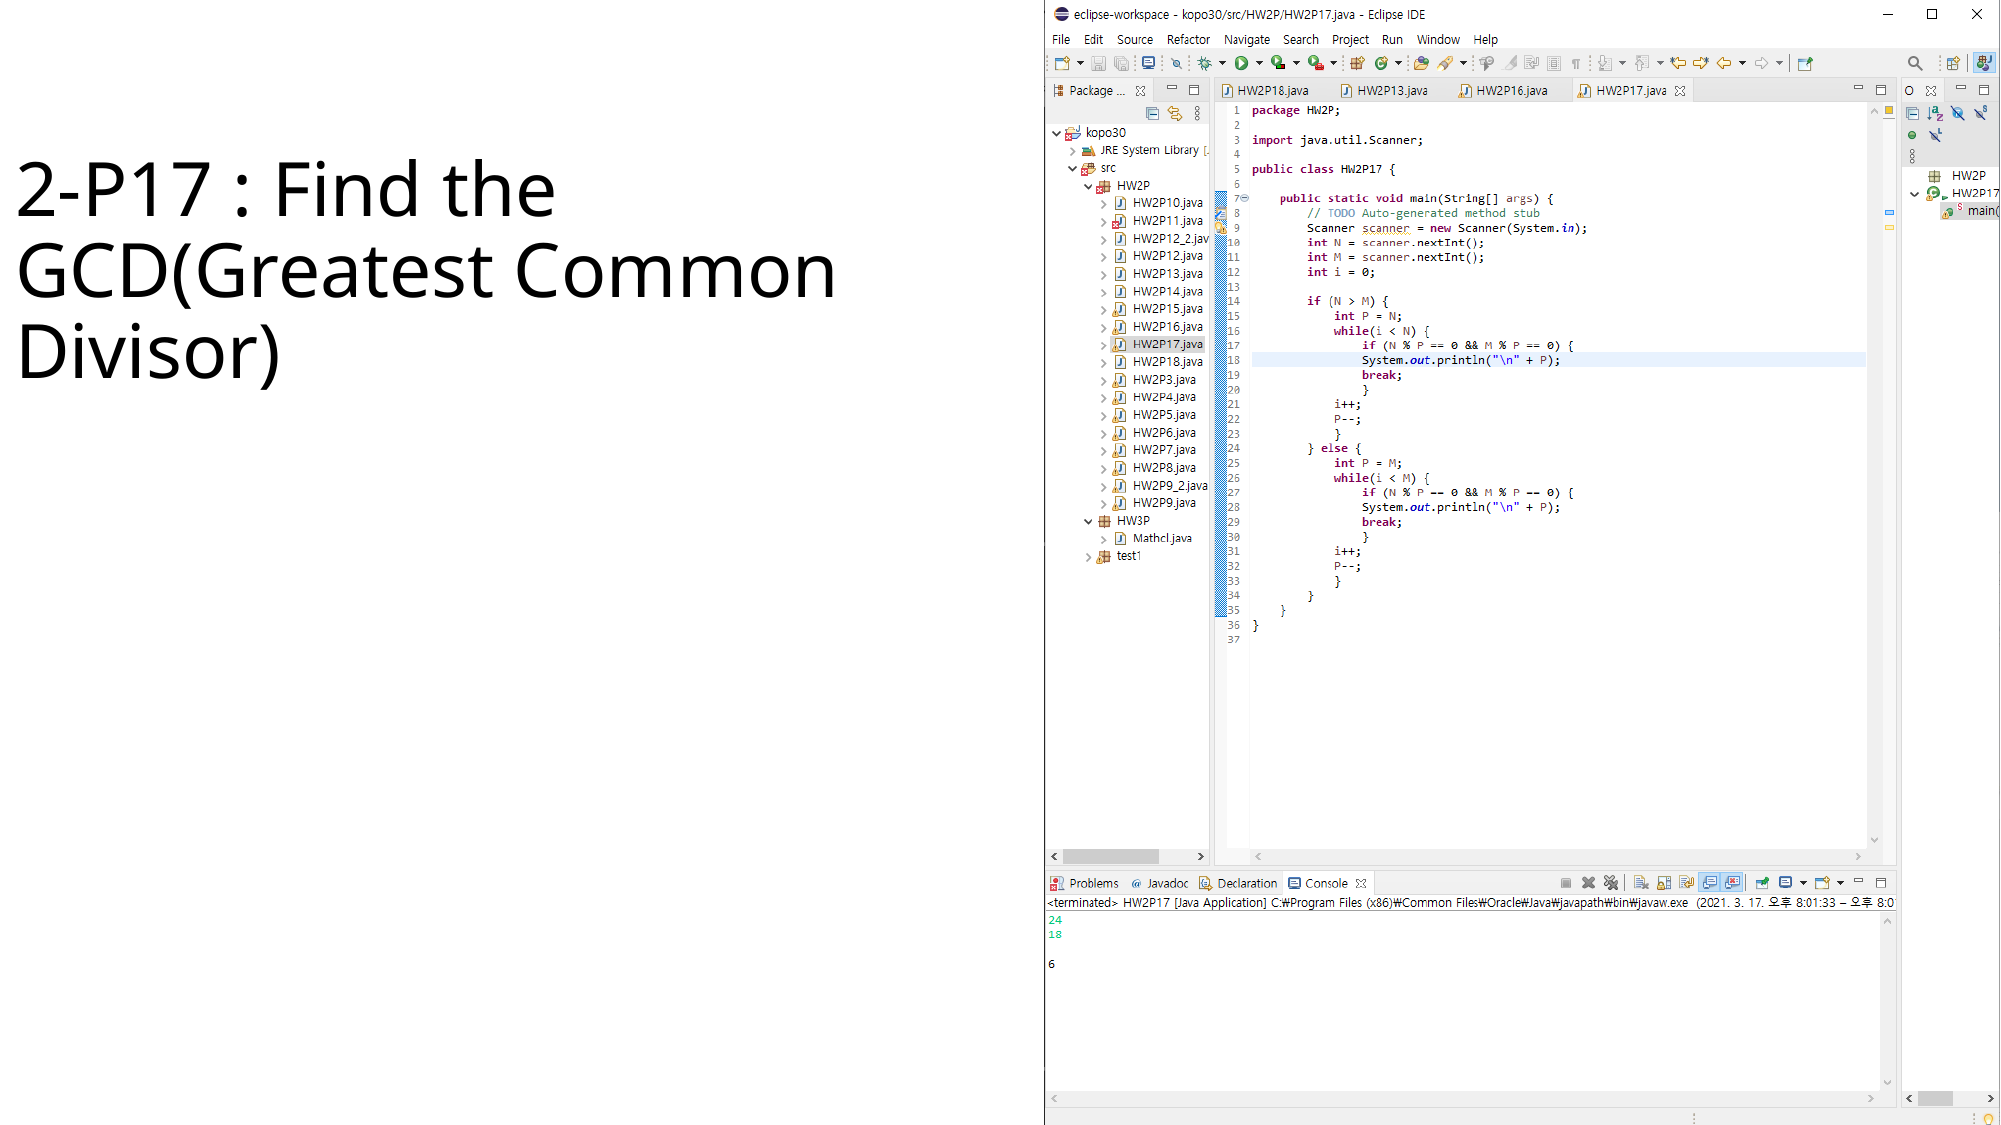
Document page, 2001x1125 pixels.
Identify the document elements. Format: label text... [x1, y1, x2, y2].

title 2-P17 : Find the GCD(Greatest Common Divisor) [0, 23, 898, 524]
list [1044, 0, 2000, 1125]
